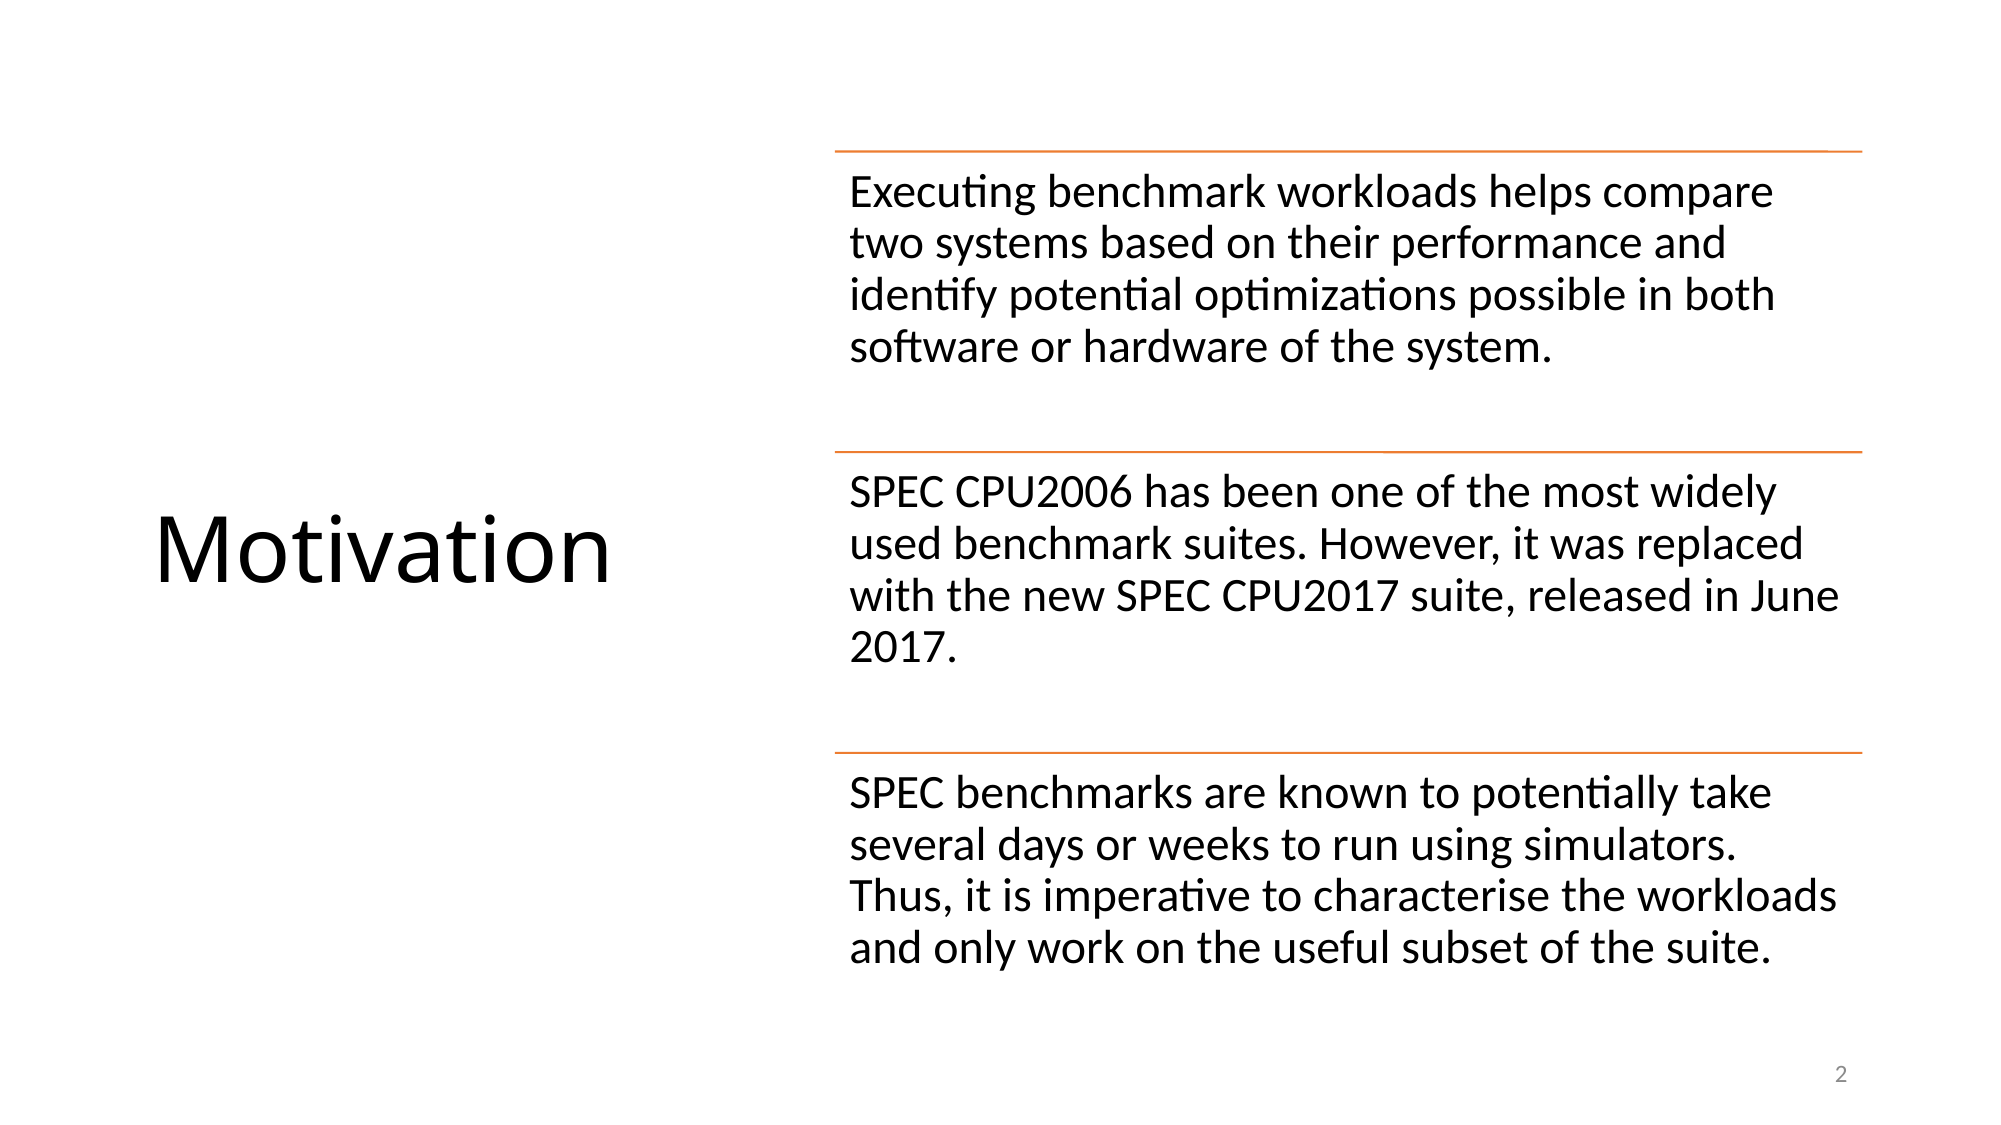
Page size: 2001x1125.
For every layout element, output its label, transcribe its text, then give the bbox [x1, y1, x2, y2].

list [834, 151, 1863, 1055]
title Motivation [137, 101, 691, 1005]
slide_number 2 [1412, 1055, 1863, 1103]
